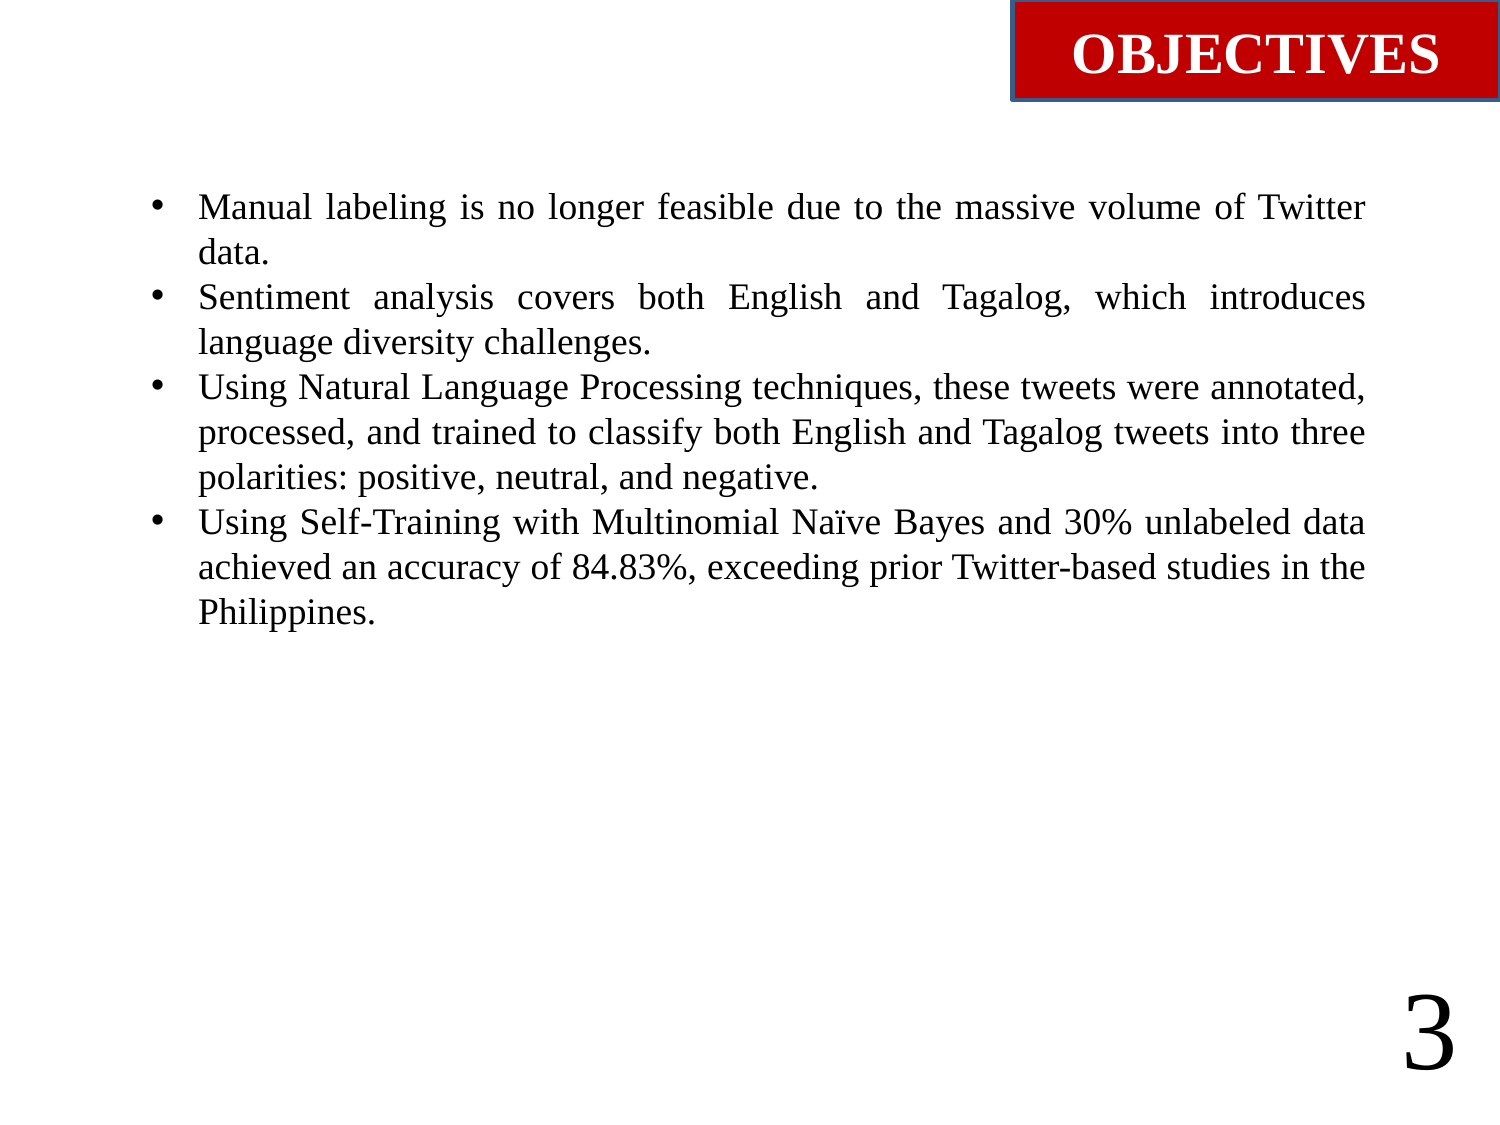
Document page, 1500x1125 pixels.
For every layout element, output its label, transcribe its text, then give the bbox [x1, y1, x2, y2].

text_box Manual labeling is no longer feasible due to the massive volume of Twitter data. Sentiment analysis covers both English and Tagalog, which introduces language diversity challenges. Using Natural Language Processing techniques, these tweets were annotated, processed, and trained to classify both English and Tagalog tweets into three polarities: positive, neutral, and negative. Using Self-Training with Multinomial Naïve Bayes and 30% unlabeled data achieved an accuracy of 84.83%, exceeding prior Twitter-based studies in the Philippines. [143, 174, 1375, 640]
text_box 3 [1368, 949, 1491, 1100]
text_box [1012, 0, 1500, 101]
